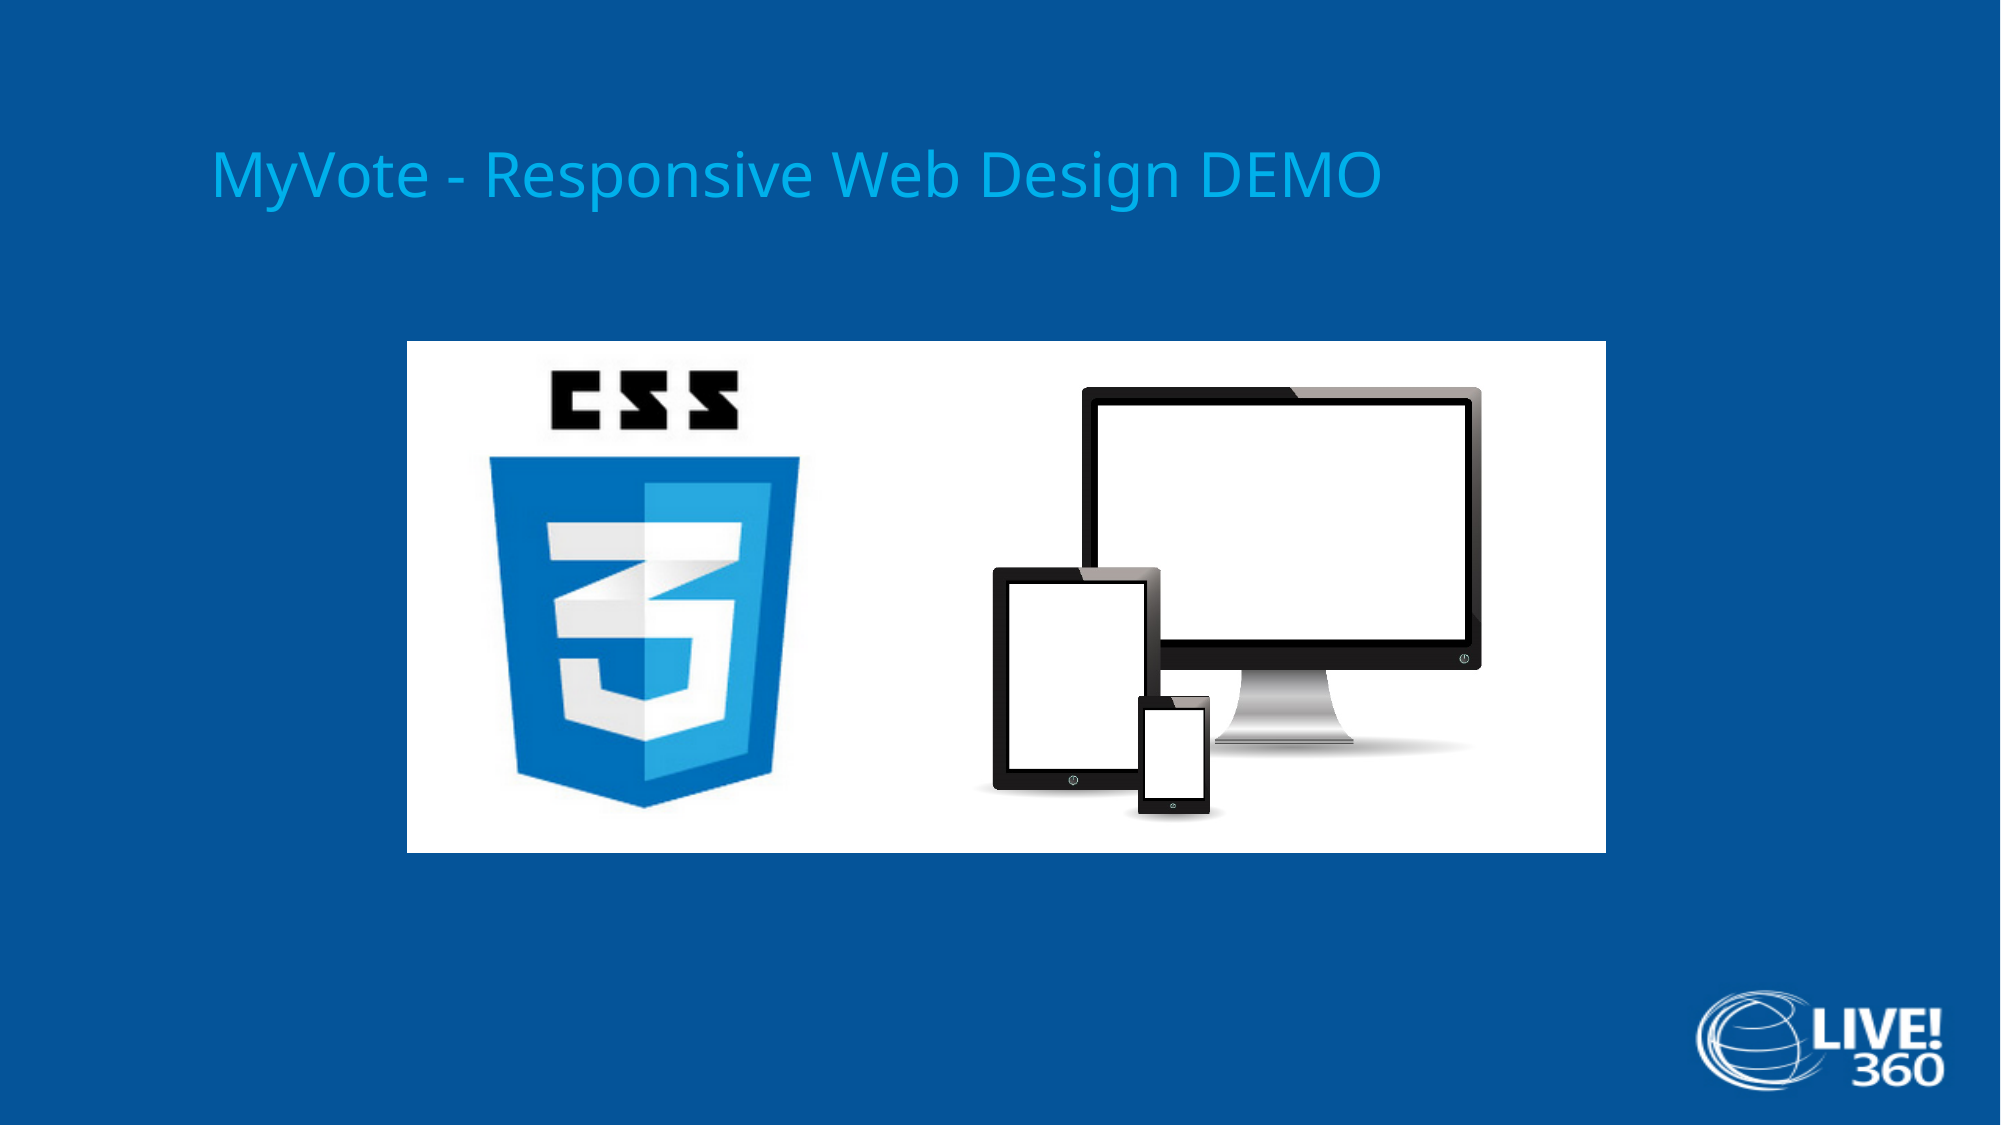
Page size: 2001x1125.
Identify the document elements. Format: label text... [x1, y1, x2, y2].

title MyVote - Responsive Web Design DEMO [195, 21, 1808, 217]
picture [0, 0, 2001, 1125]
